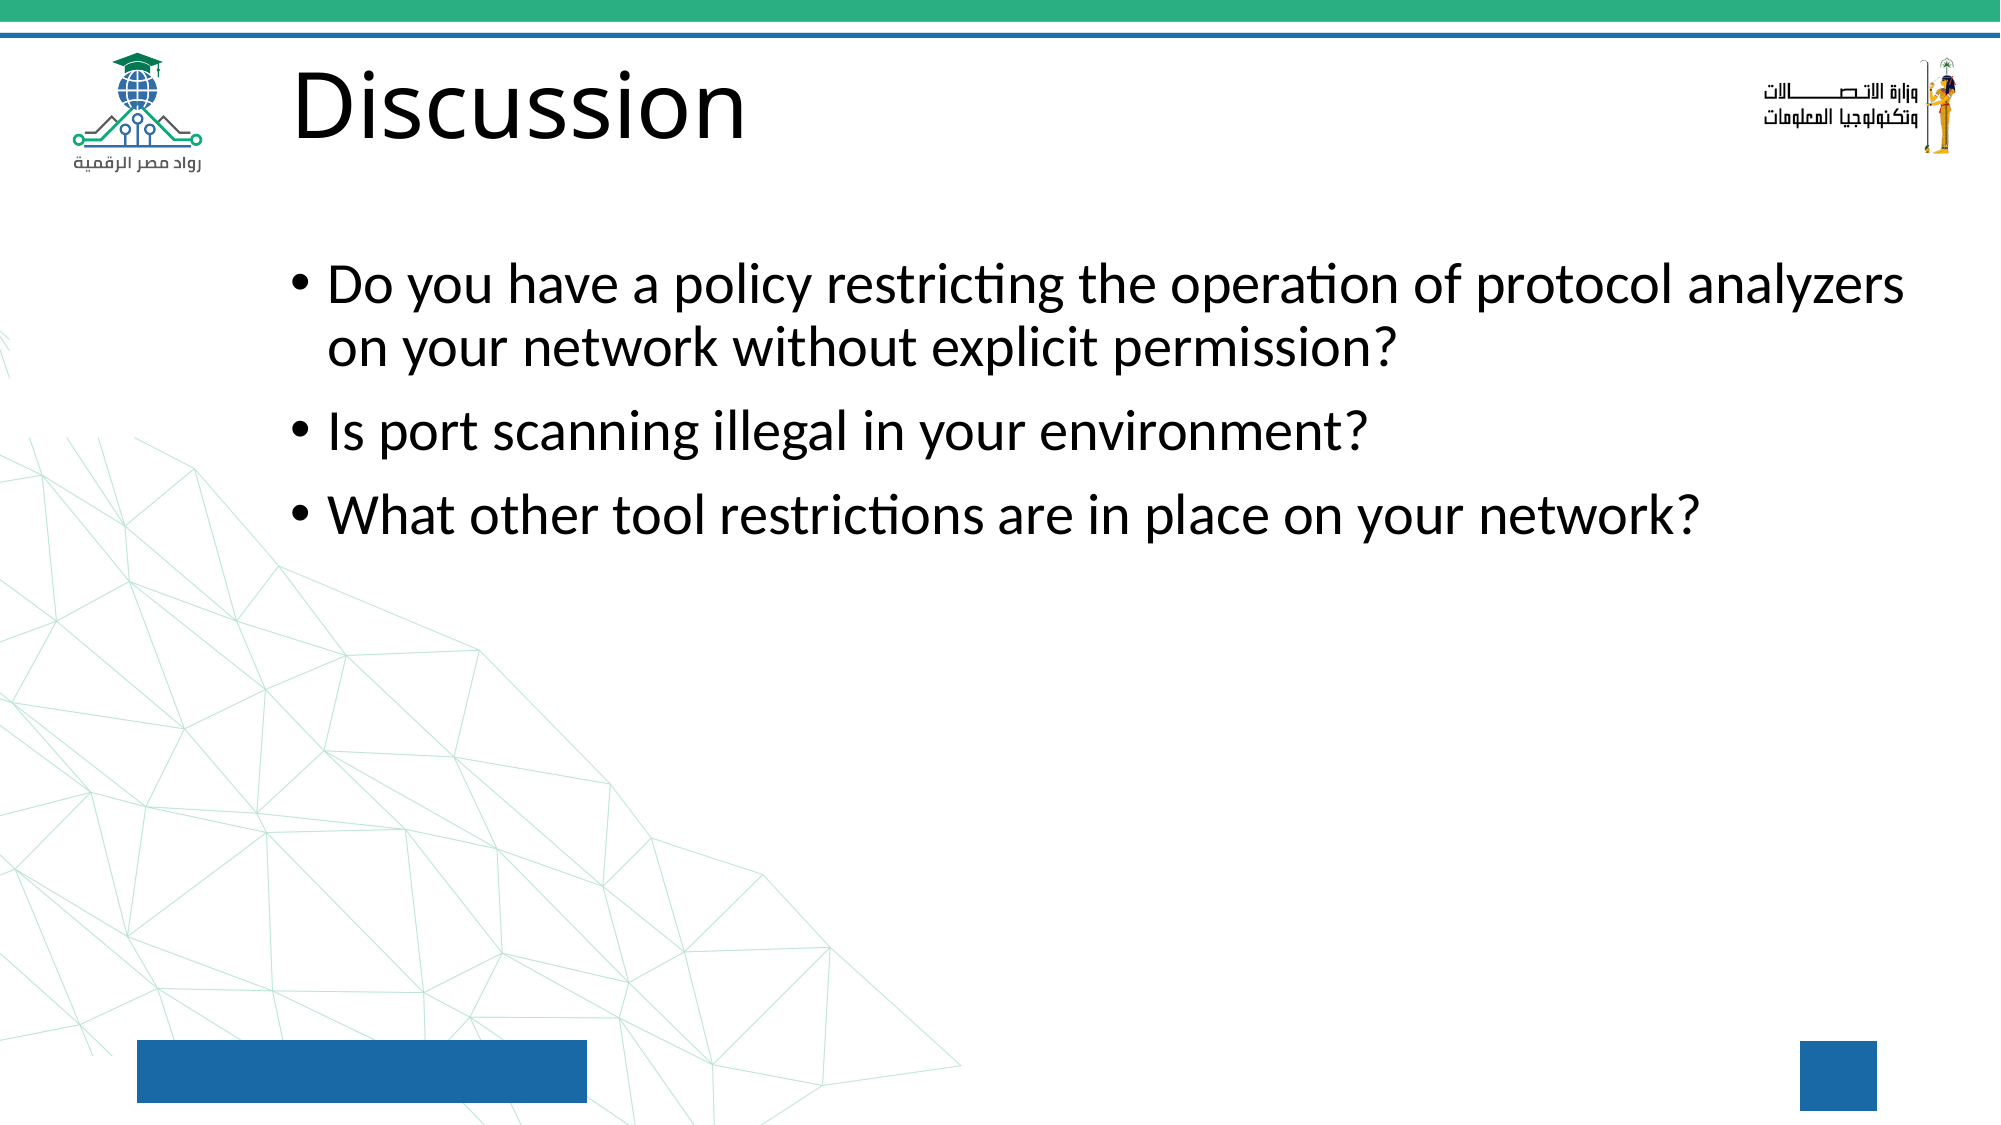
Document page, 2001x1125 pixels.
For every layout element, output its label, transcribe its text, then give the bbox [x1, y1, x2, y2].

list Do you have a policy restricting the operation of protocol analyzers on your network without explicit permission? Is port scanning illegal in your environment? What other tool restrictions are in place on your network? [275, 245, 1925, 1071]
title Discussion [275, 0, 2000, 218]
picture [0, 0, 2000, 1125]
